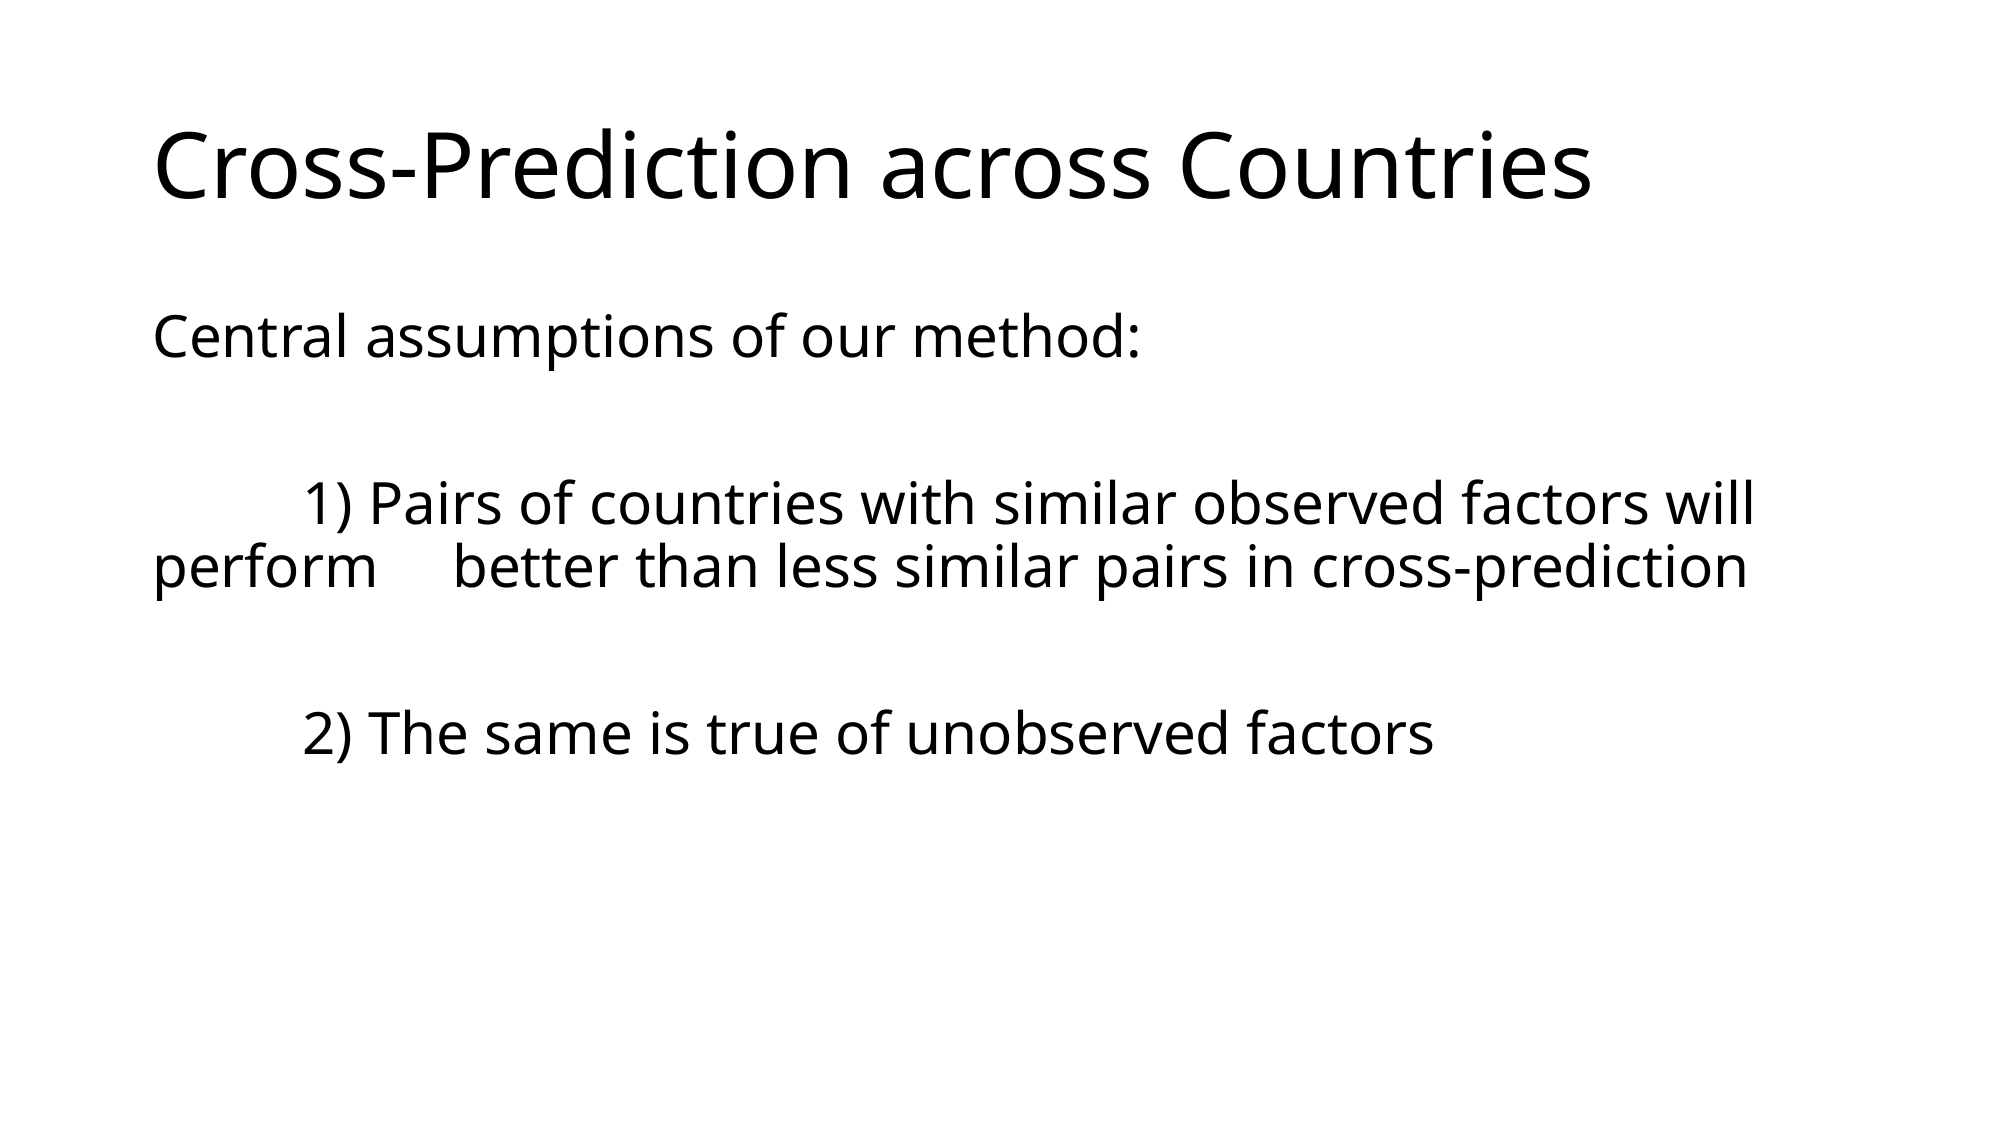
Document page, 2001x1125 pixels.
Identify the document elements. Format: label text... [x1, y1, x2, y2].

title Cross-Prediction across Countries [137, 59, 1863, 278]
list Central assumptions of our method: 1) Pairs of countries with similar observed factors will perform better than less similar pairs in cross-prediction 2) The same is true of unobserved factors [137, 299, 1863, 1014]
